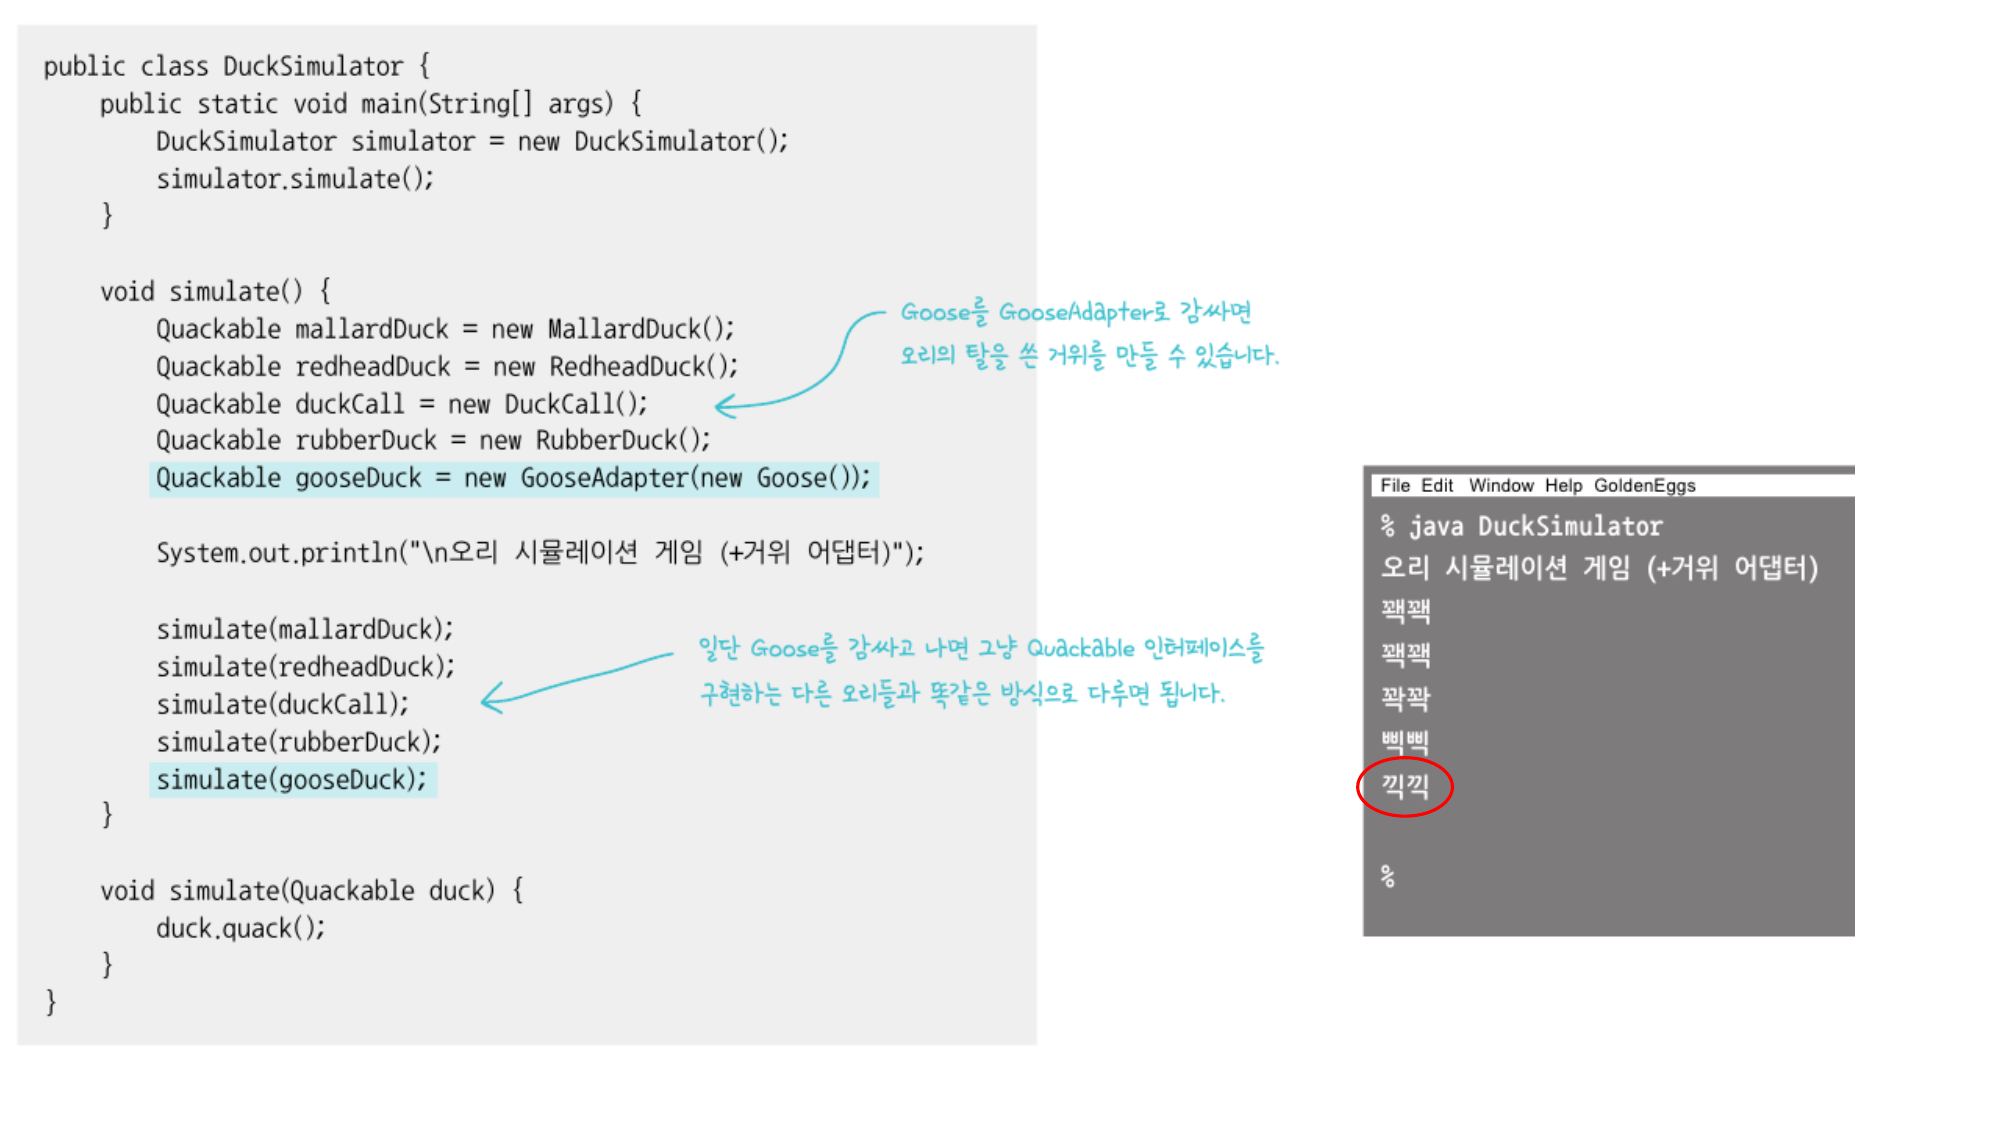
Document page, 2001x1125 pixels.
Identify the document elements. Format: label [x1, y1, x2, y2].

picture [1346, 444, 1856, 954]
picture [8, 18, 1295, 1061]
